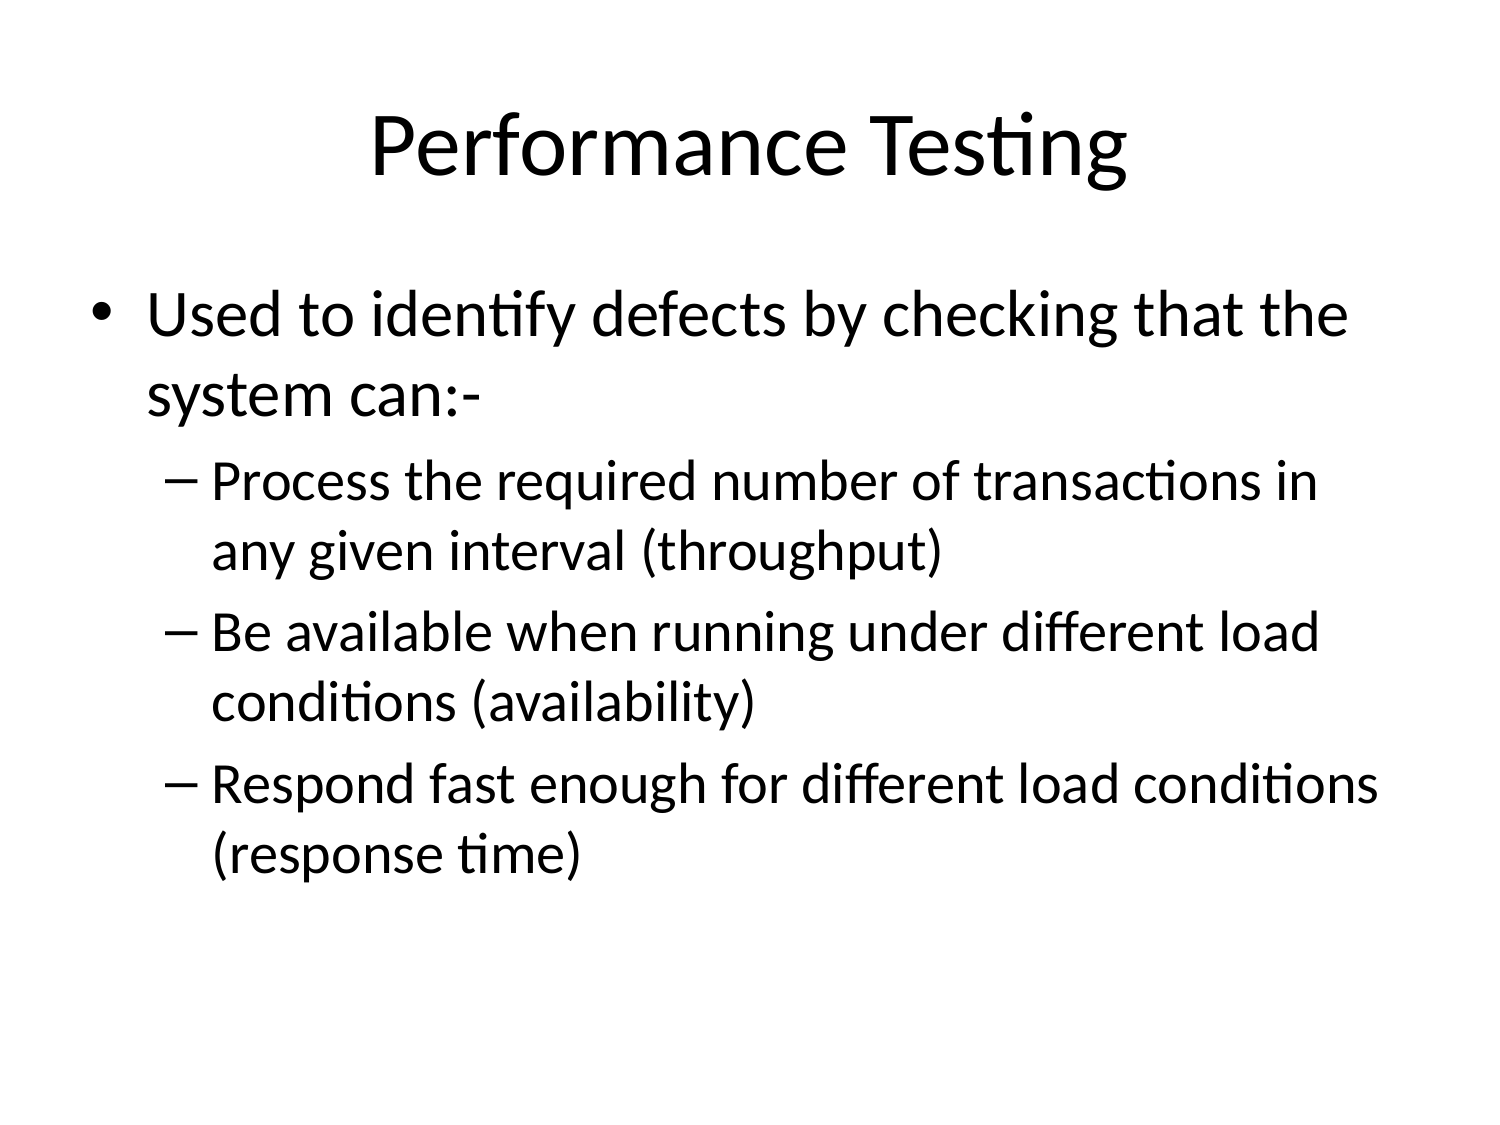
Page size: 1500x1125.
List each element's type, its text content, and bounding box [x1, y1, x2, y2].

title Performance Testing [75, 45, 1425, 233]
list Used to identify defects by checking that the system can:- Process the required number of transactions in any given interval (throughput) Be available when running under different load conditions (availability) Respond fast enough for different load conditions (response time) [75, 262, 1425, 1005]
